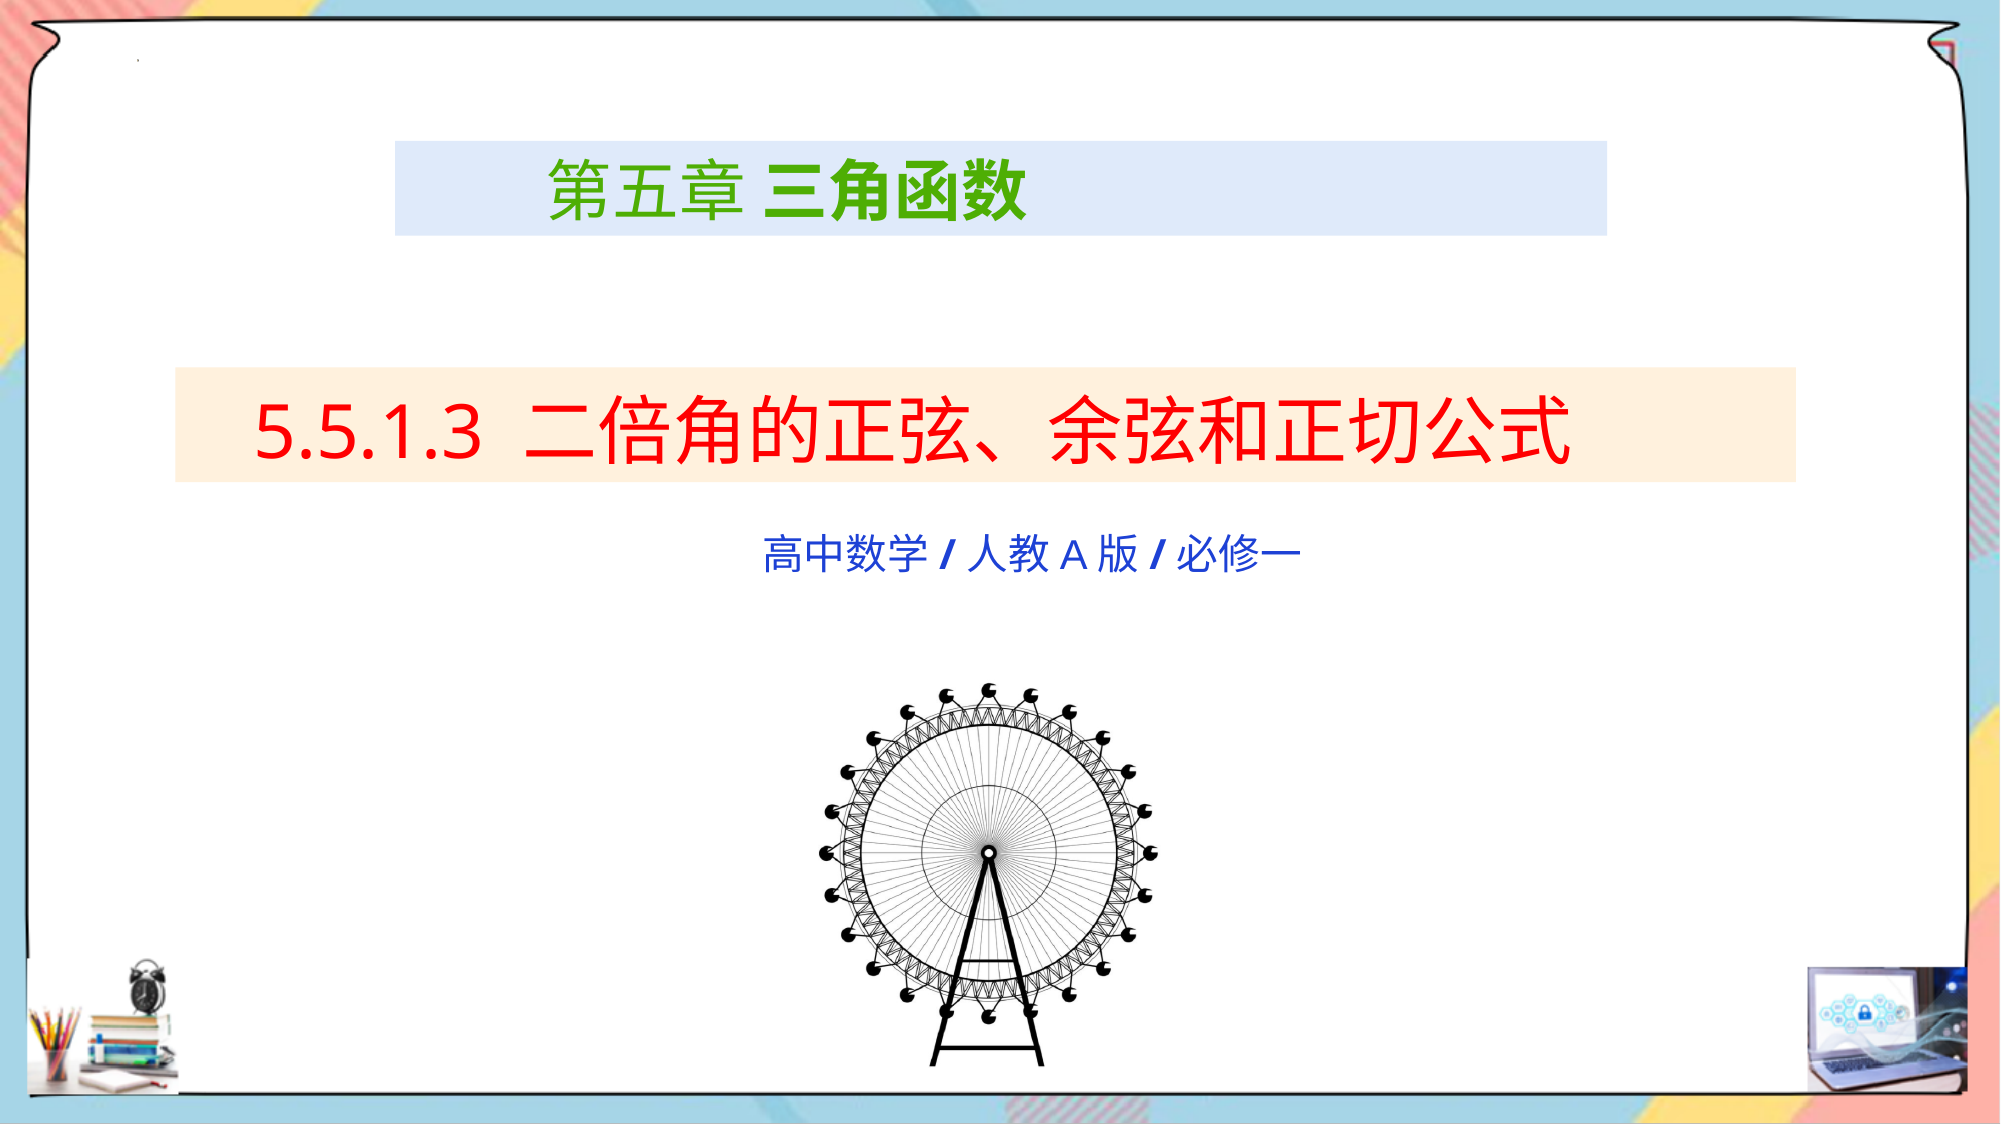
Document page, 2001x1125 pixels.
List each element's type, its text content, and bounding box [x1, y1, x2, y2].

text_box 第五章 三角函数 [395, 140, 1608, 236]
picture [0, 0, 2001, 1125]
text_box 高中数学/人教A版/必修一 [747, 520, 1334, 585]
text_box 5.5.1.3 二倍角的正弦、余弦和正切公式 [175, 367, 1796, 483]
